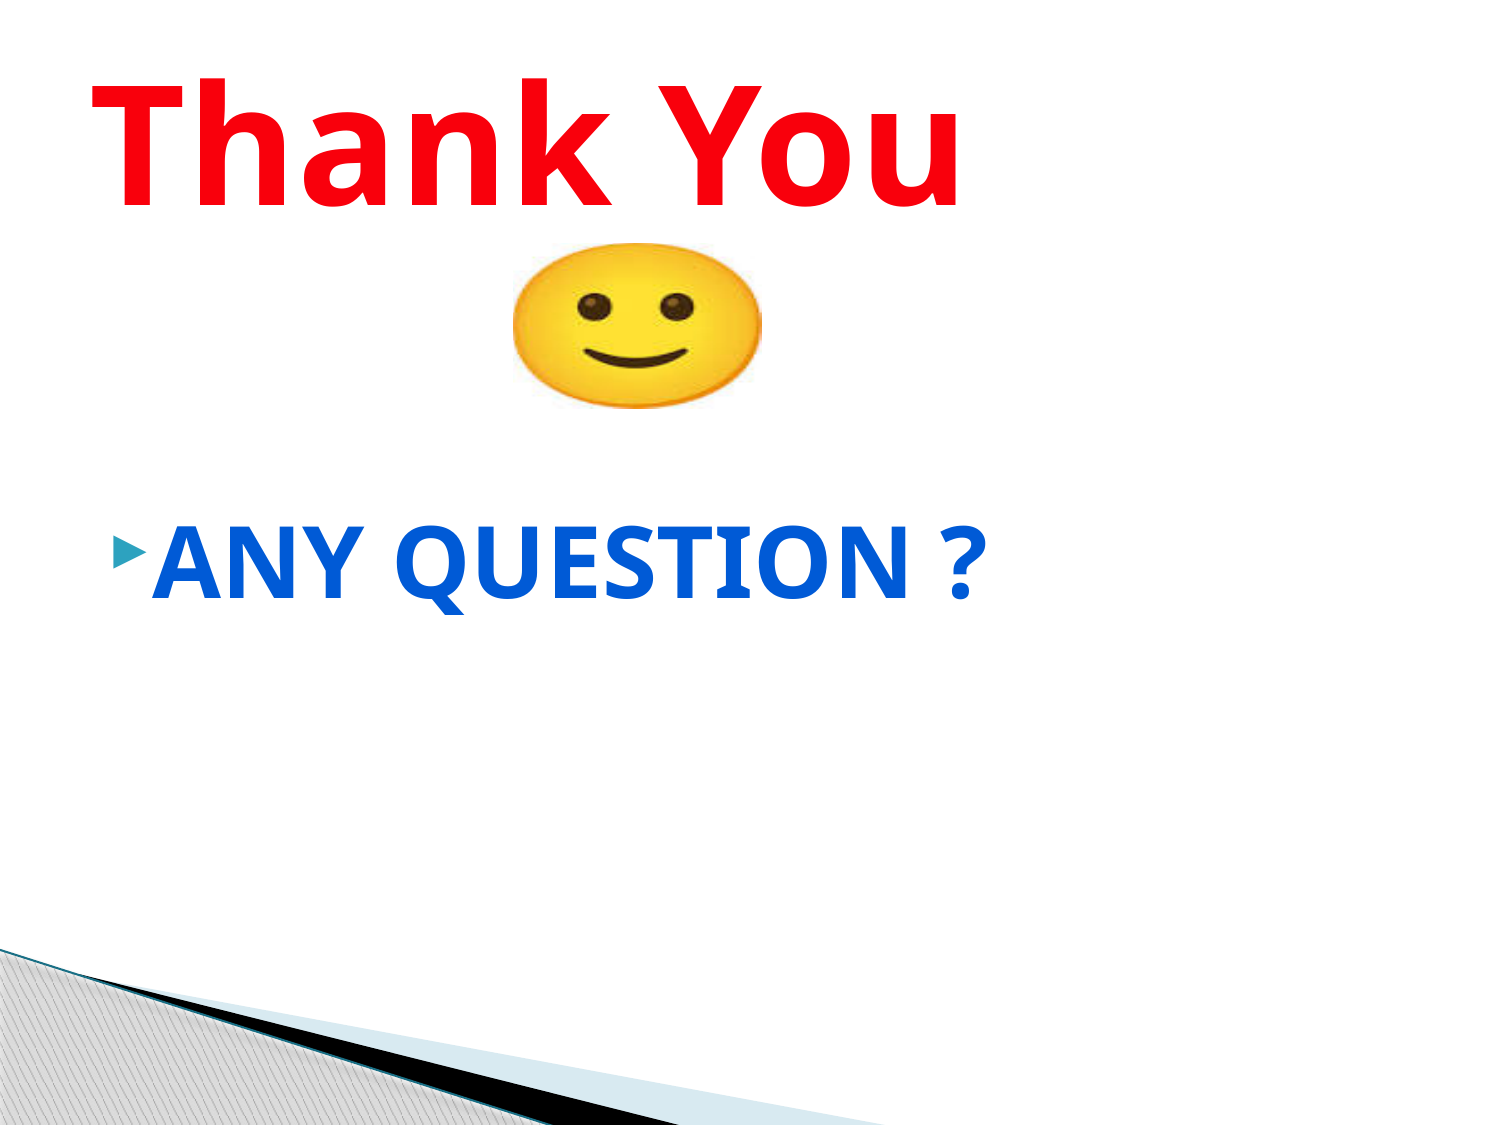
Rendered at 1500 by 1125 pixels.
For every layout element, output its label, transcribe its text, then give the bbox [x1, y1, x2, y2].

title Thank You [75, 45, 1425, 233]
list Any Question ? [75, 491, 1425, 986]
picture [513, 243, 762, 410]
